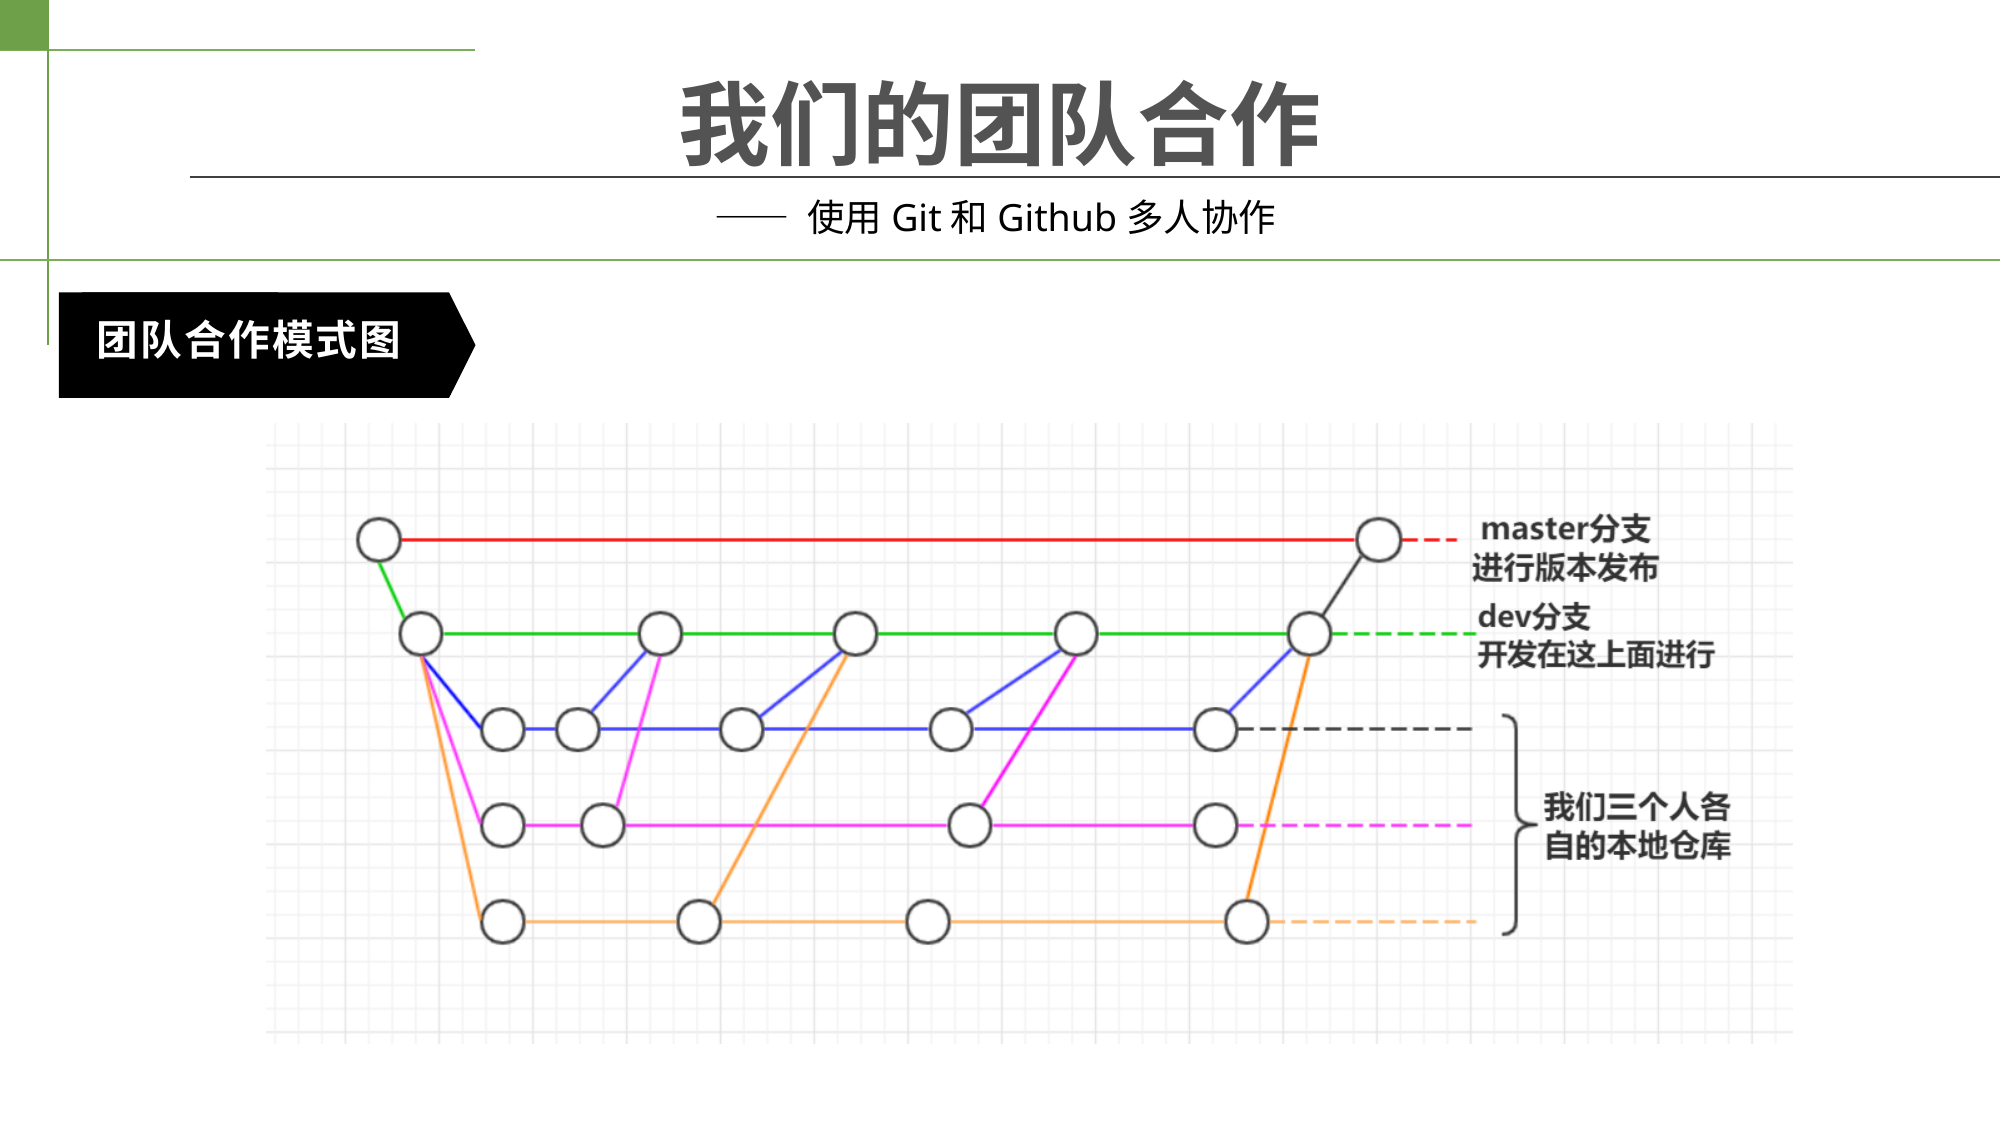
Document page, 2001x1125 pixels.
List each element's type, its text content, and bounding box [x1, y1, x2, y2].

text_box —— 使用Git和Github多人协作 [700, 186, 1291, 246]
text_box 我们的团队合作 [664, 59, 1336, 176]
picture [266, 423, 1793, 1044]
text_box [58, 292, 476, 398]
text_box 我们的团队合作 [664, 178, 1336, 185]
text_box [0, 0, 47, 49]
